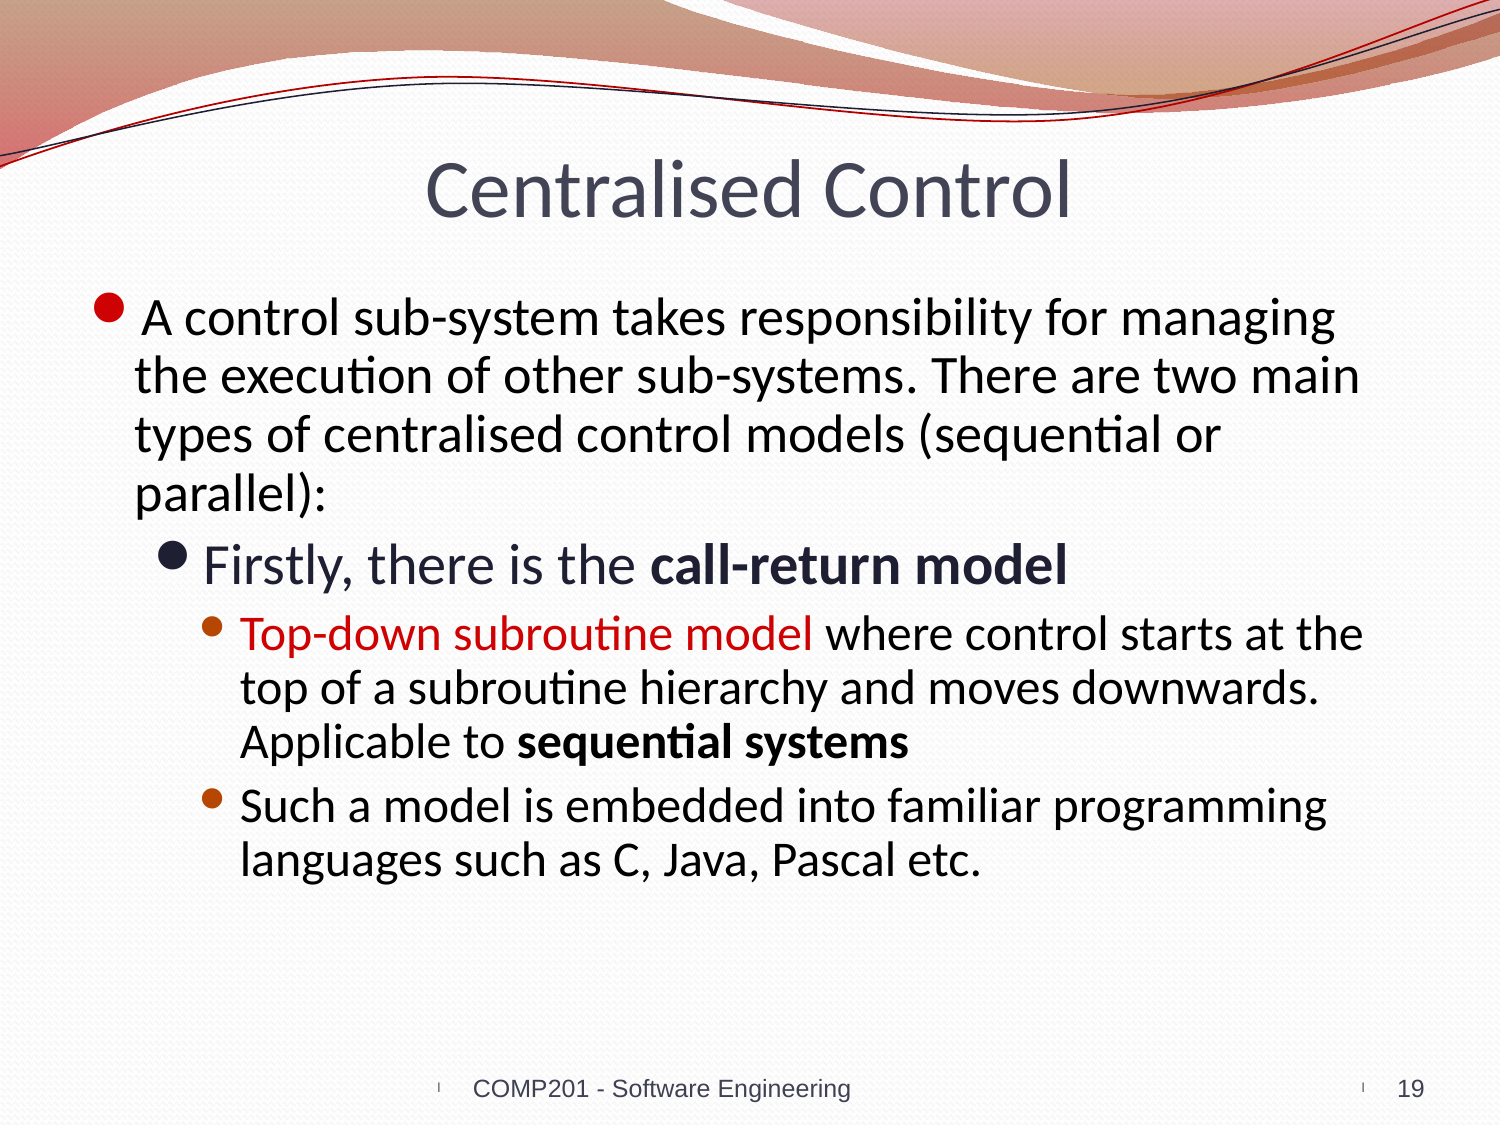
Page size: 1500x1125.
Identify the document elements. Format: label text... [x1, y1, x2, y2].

list A control sub-system takes responsibility for managing the execution of other sub-systems. There are two main types of centralised control models (sequential or parallel): Firstly, there is the call-return model Top-down subroutine model where control starts at the top of a subroutine hierarchy and moves downwards. Applicable to sequential systems Such a model is embedded into familiar programming languages such as C, Java, Pascal etc. [75, 281, 1425, 1002]
title Centralised Control [75, 82, 1425, 235]
slide_number 19 [1299, 1042, 1425, 1103]
footer COMP201 - Software Engineering [437, 1042, 988, 1103]
